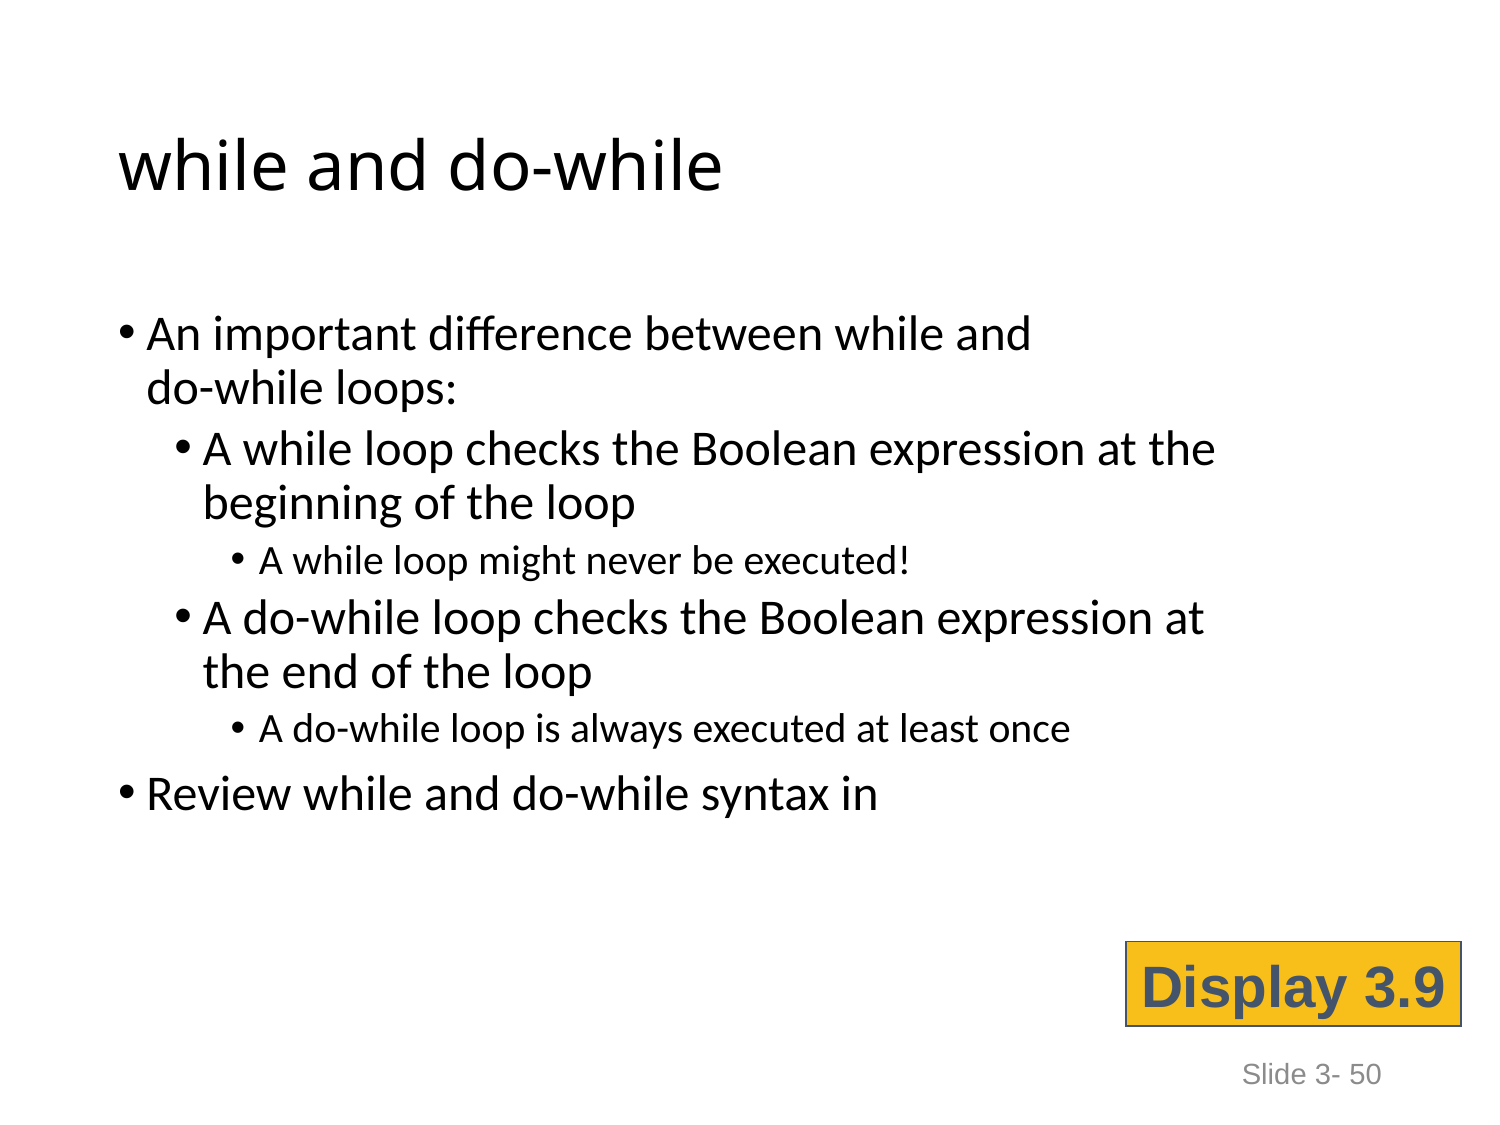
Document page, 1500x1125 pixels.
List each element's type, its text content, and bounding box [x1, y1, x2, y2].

text_box Display 3.9 [1126, 941, 1461, 1026]
list An important difference between while and do-while loops: A while loop checks the Boolean expression at the beginning of the loop A while loop might never be executed! A do-while loop checks the Boolean expression at the end of the loop A do-while loop is always executed at least once Review while and do-while syntax in [103, 299, 1397, 1014]
title while and do-while [103, 59, 1397, 278]
slide_number Slide 3- 50 [1059, 1042, 1397, 1103]
